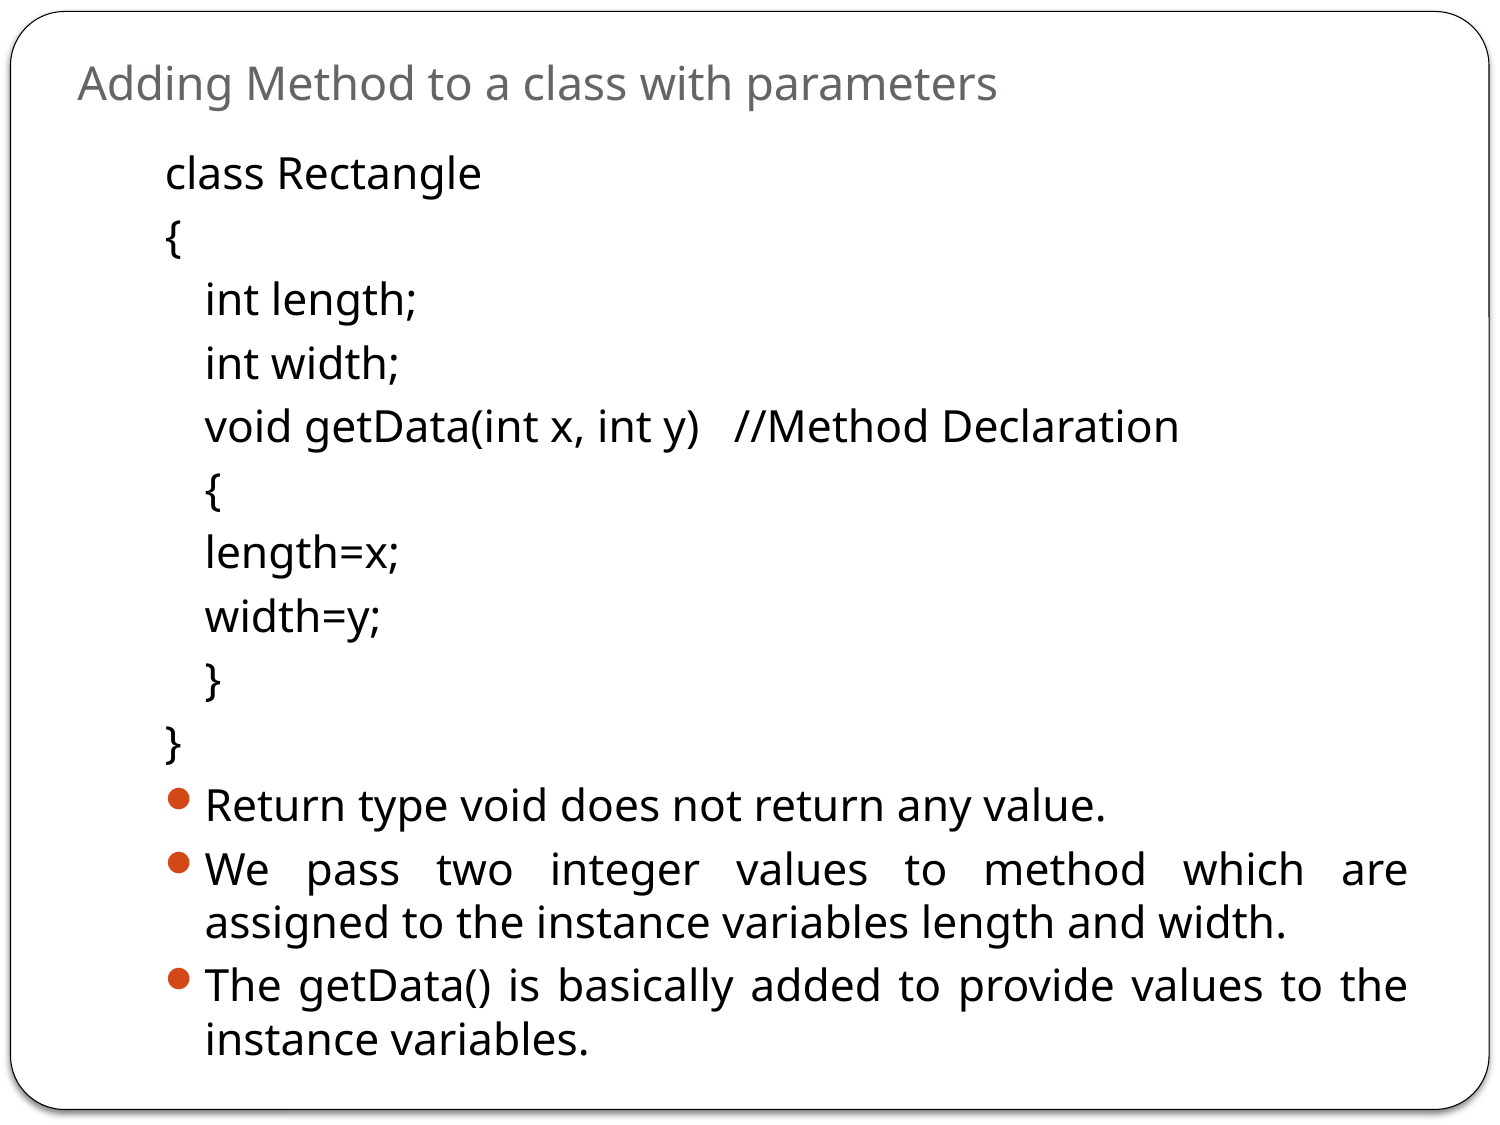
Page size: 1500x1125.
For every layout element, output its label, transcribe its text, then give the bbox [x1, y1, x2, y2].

title Adding Method to a class with parameters [62, 45, 1463, 125]
list class Rectangle { int length; int width; void getData(int x, int y) //Method Declaration { length=x; width=y; } } Return type void does not return any value. We pass two integer values to method which are assigned to the instance variables length and width. The getData() is basically added to provide values to the instance variables. [150, 137, 1425, 1075]
